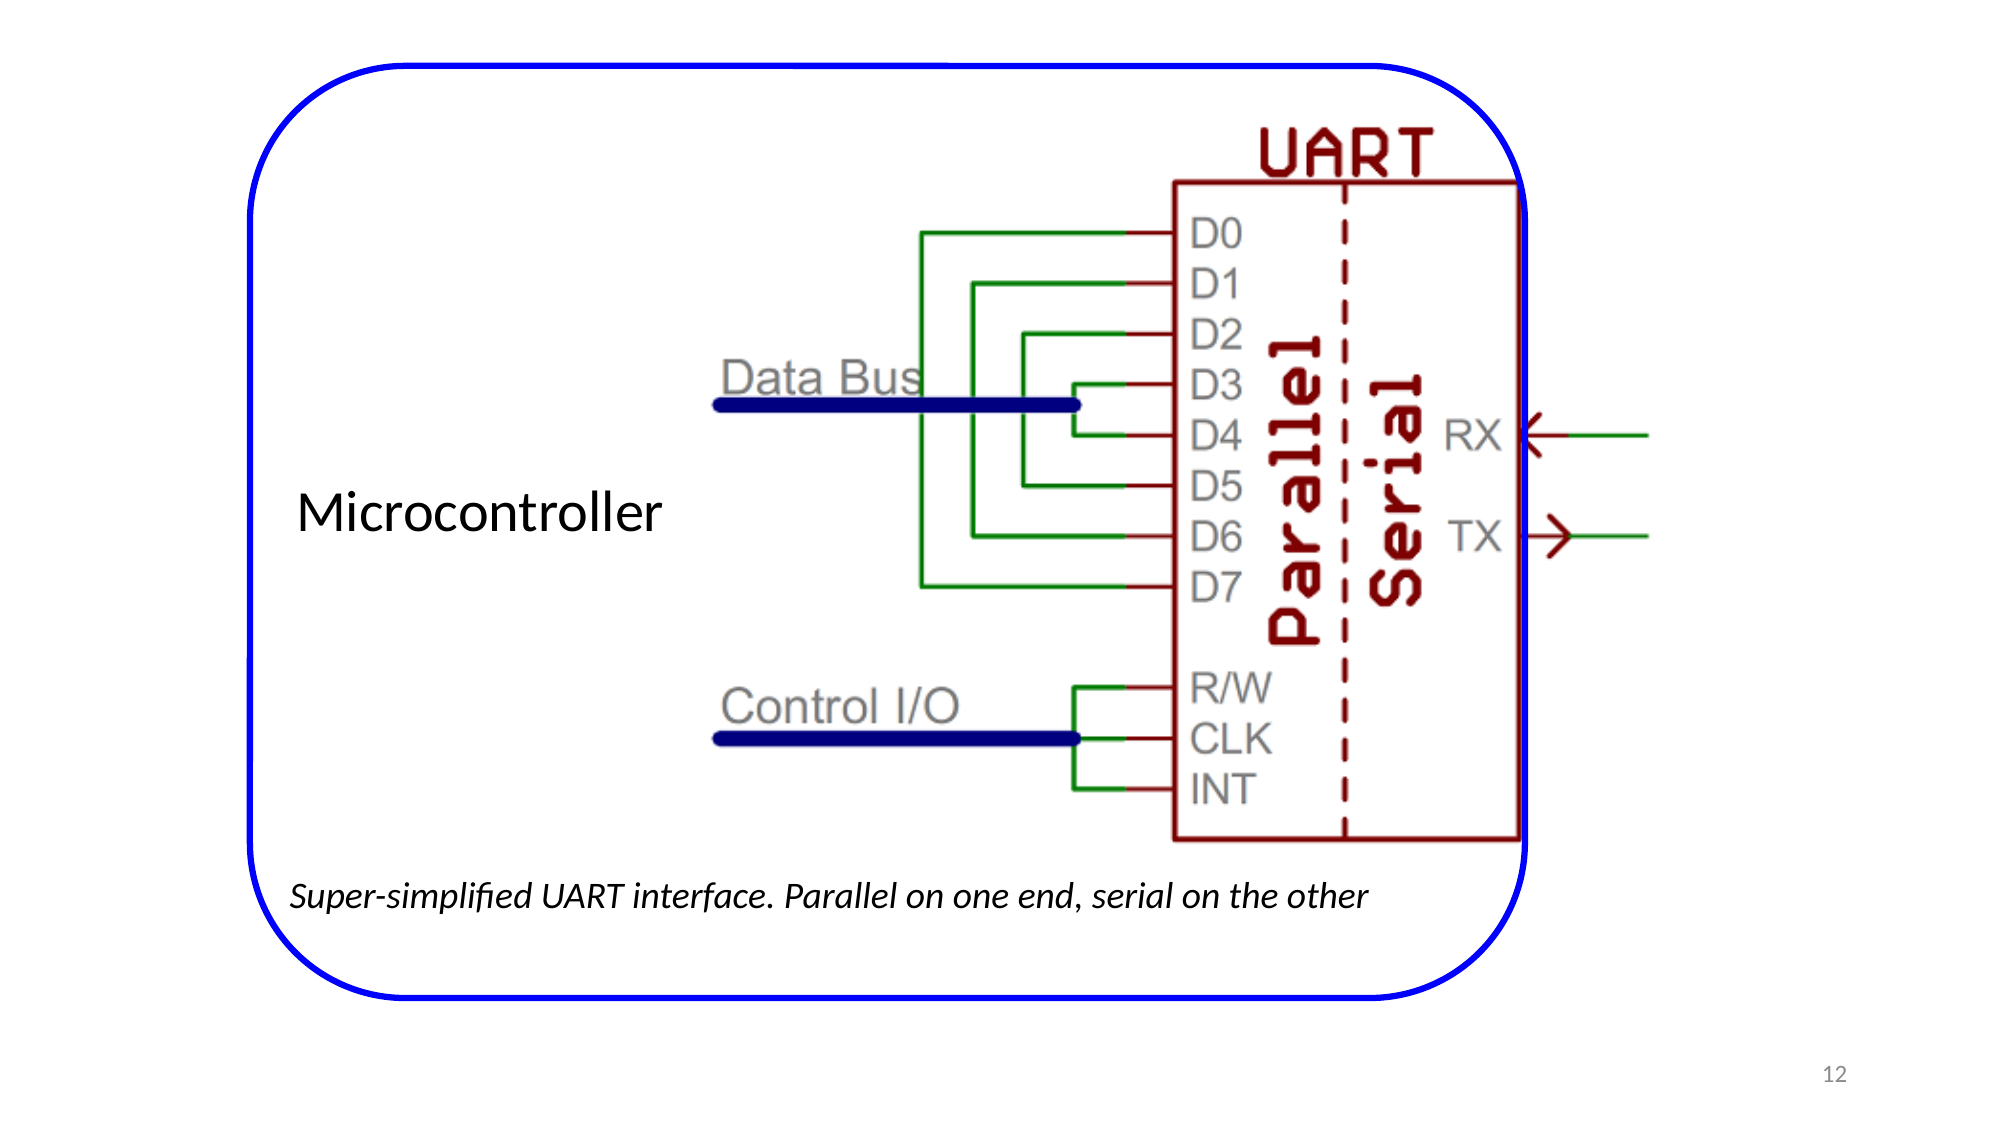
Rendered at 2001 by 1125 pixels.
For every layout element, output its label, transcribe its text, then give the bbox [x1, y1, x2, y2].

text_box [248, 64, 1526, 1000]
list Microcontroller [281, 473, 706, 638]
slide_number 12 [1412, 1042, 1863, 1103]
picture [706, 122, 1663, 850]
